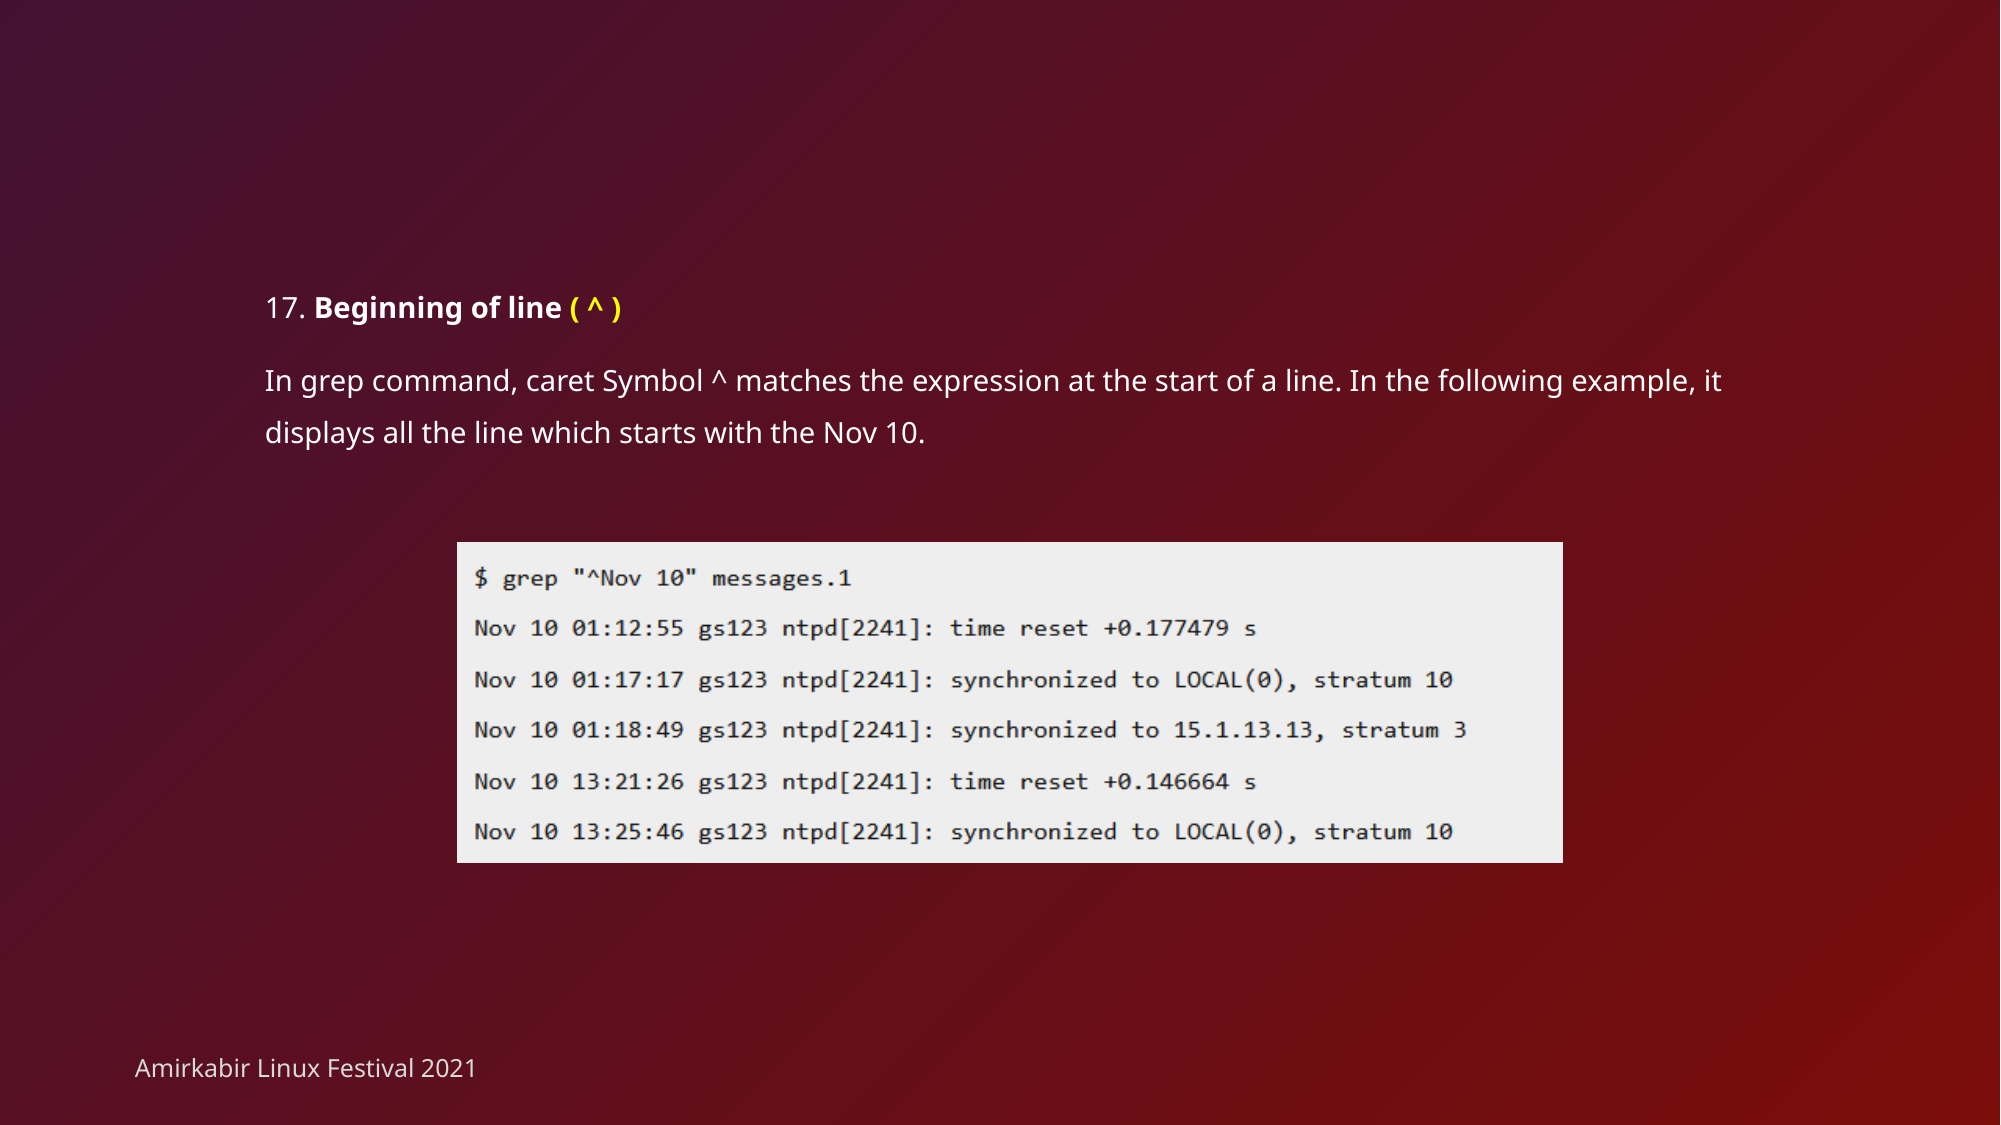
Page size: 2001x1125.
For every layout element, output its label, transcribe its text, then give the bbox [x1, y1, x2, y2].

subtitle 17. Beginning of line ( ^ ) In grep command, caret Symbol ^ matches the expression at the start of a line. In the following example, it displays all the line which starts with the Nov 10. [249, 263, 1750, 863]
picture [457, 542, 1563, 863]
